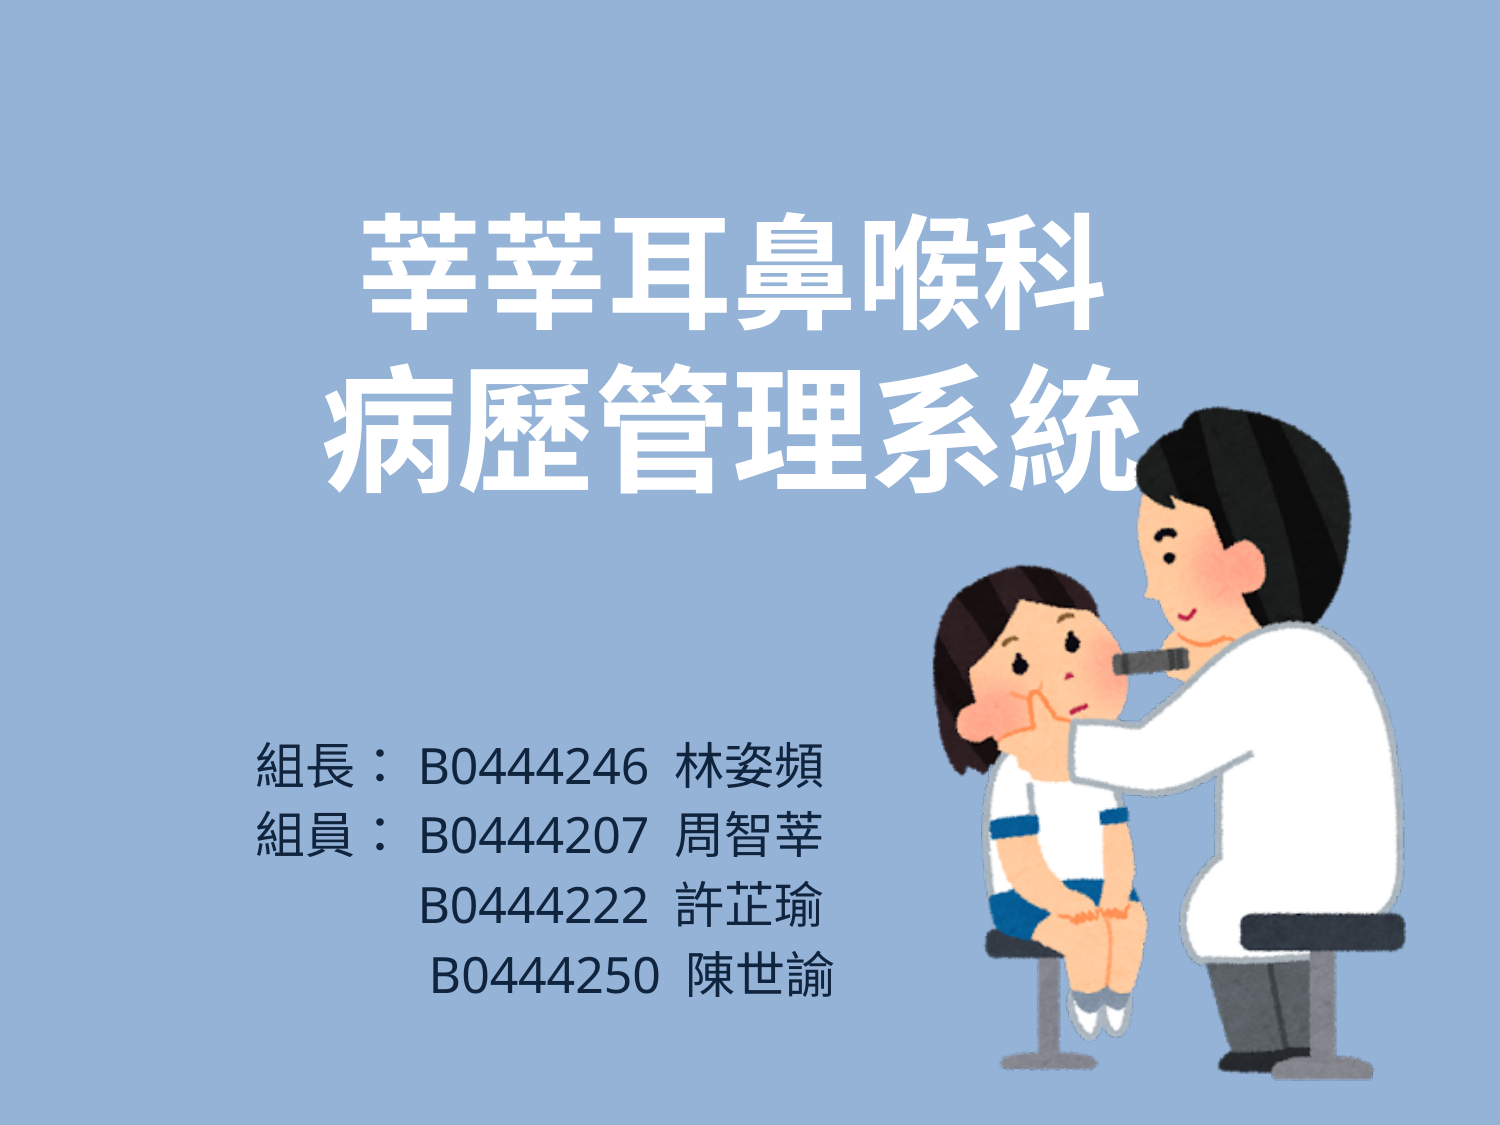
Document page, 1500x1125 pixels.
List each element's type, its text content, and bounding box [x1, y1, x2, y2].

title 莘莘耳鼻喉科 病歷管理系統 [117, 105, 1348, 598]
subtitle 組長：B0444246 林姿頻 組員：B0444207 周智莘 B0444222 許芷瑜 B0444250 陳世諭 [0, 726, 851, 1014]
picture [890, 398, 1466, 1093]
